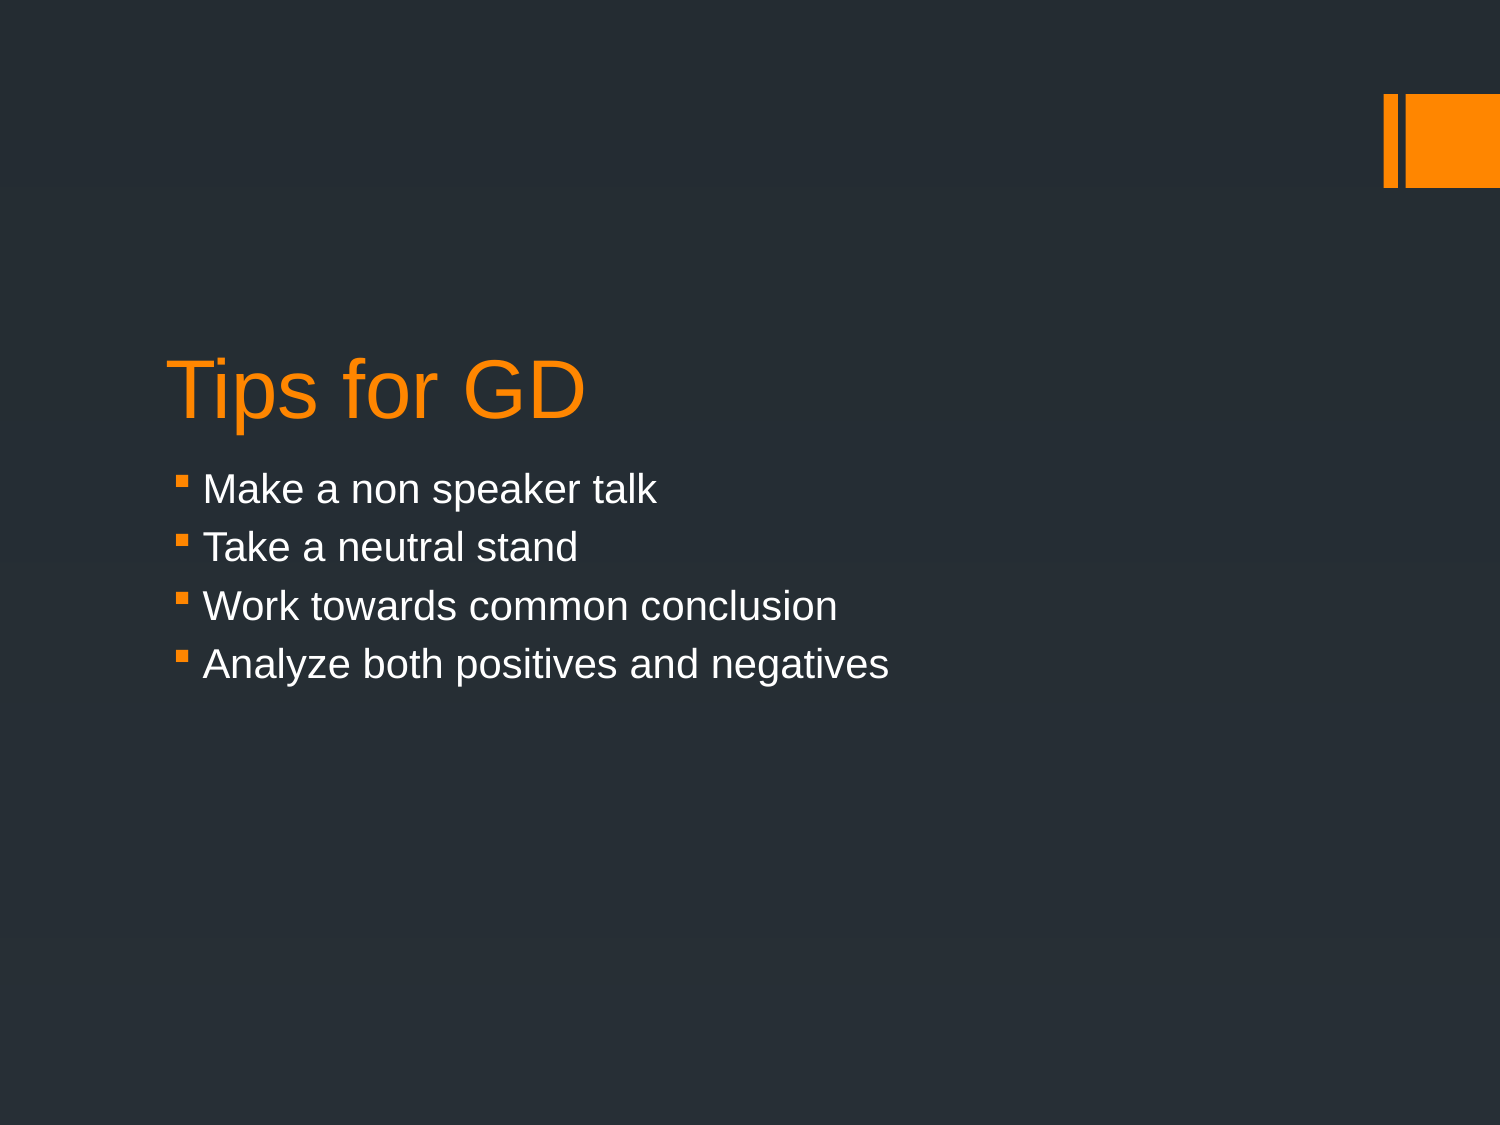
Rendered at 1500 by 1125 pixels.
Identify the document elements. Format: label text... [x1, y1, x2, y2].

title Tips for GD [150, 253, 1350, 443]
list Make a non speaker talk Take a neutral stand Work towards common conclusion Analyze both positives and negatives [150, 454, 1350, 1035]
